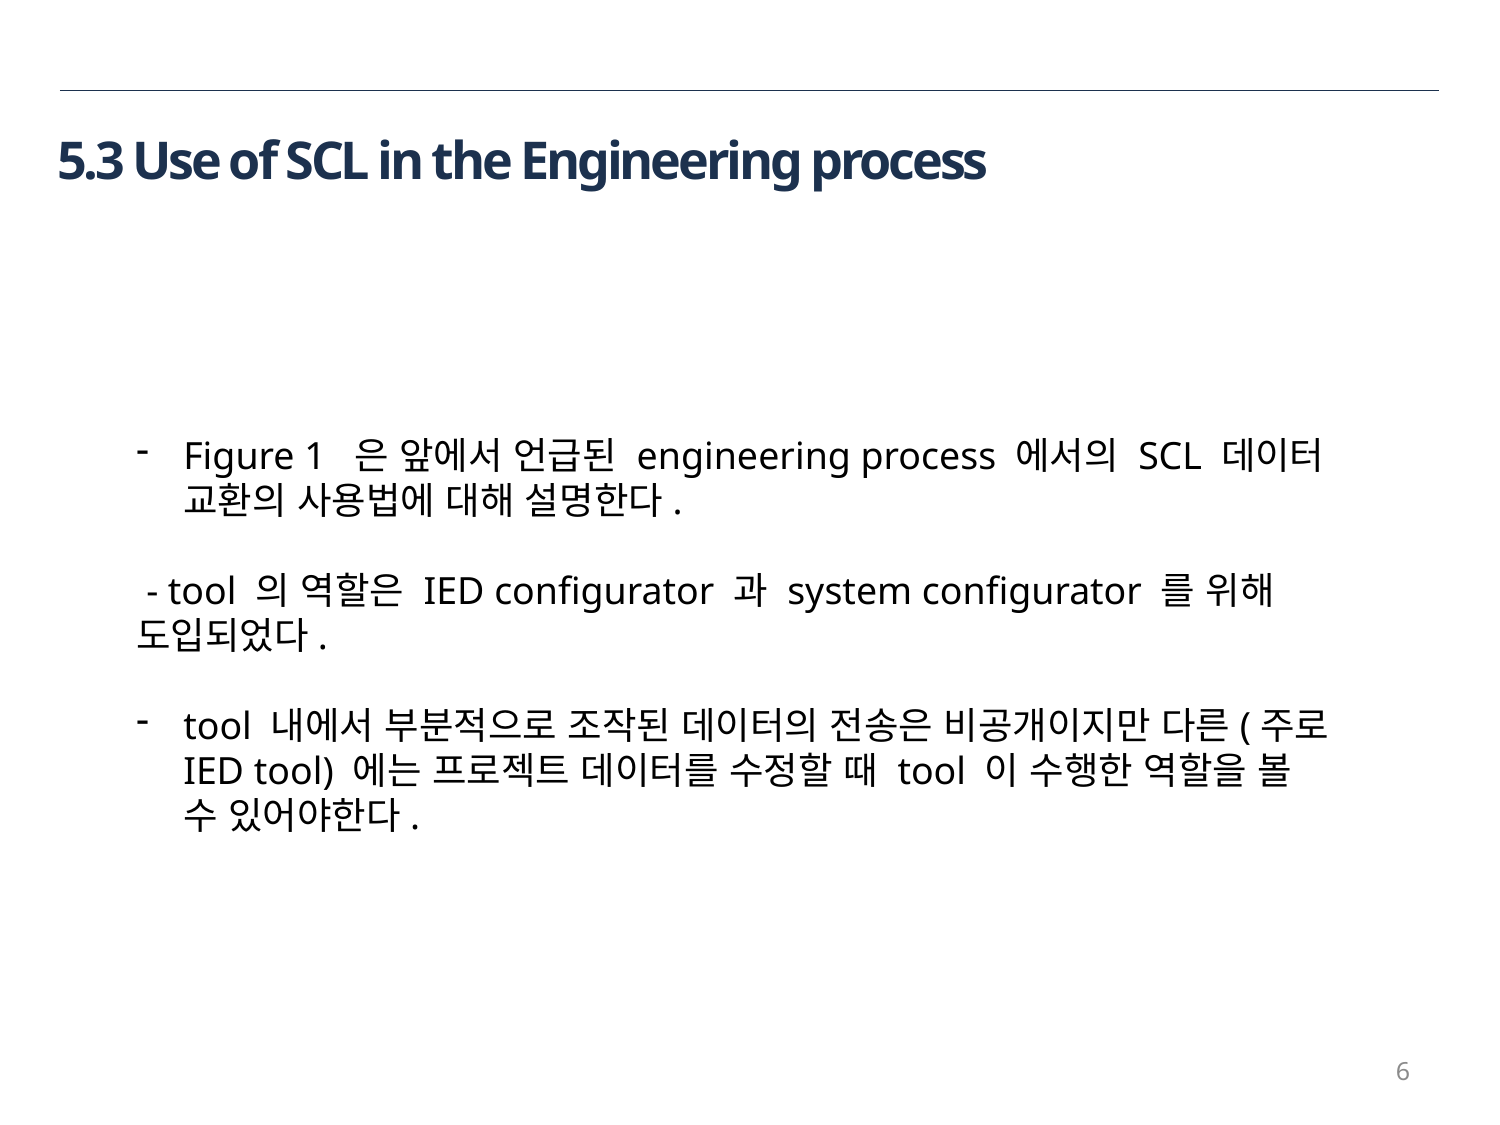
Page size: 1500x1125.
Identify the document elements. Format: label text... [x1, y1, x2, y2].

text_box [42, 469, 1425, 607]
text_box [42, 89, 1425, 228]
slide_number 6 [1074, 1042, 1425, 1103]
text_box Figure 1 은 앞에서 언급된 engineering process 에서의 SCL 데이터 교환의 사용법에 대해 설명한다. - tool 의 역할은 IED configurator 과 system configurator 를 위해 도입되었다. tool 내에서 부분적으로 조작된 데이터의 전송은 비공개이지만 다른(주로IED tool) 에는 프로젝트 데이터를 수정할 때 tool 이 수행한 역할을 볼 수 있어야한다. [121, 424, 1346, 469]
text_box Figure 1 은 앞에서 언급된 engineering process 에서의 SCL 데이터 교환의 사용법에 대해 설명한다. - tool 의 역할은 IED configurator 과 system configurator 를 위해 도입되었다. tool 내에서 부분적으로 조작된 데이터의 전송은 비공개이지만 다른(주로IED tool) 에는 프로젝트 데이터를 수정할 때 tool 이 수행한 역할을 볼 수 있어야한다. [121, 607, 1346, 845]
